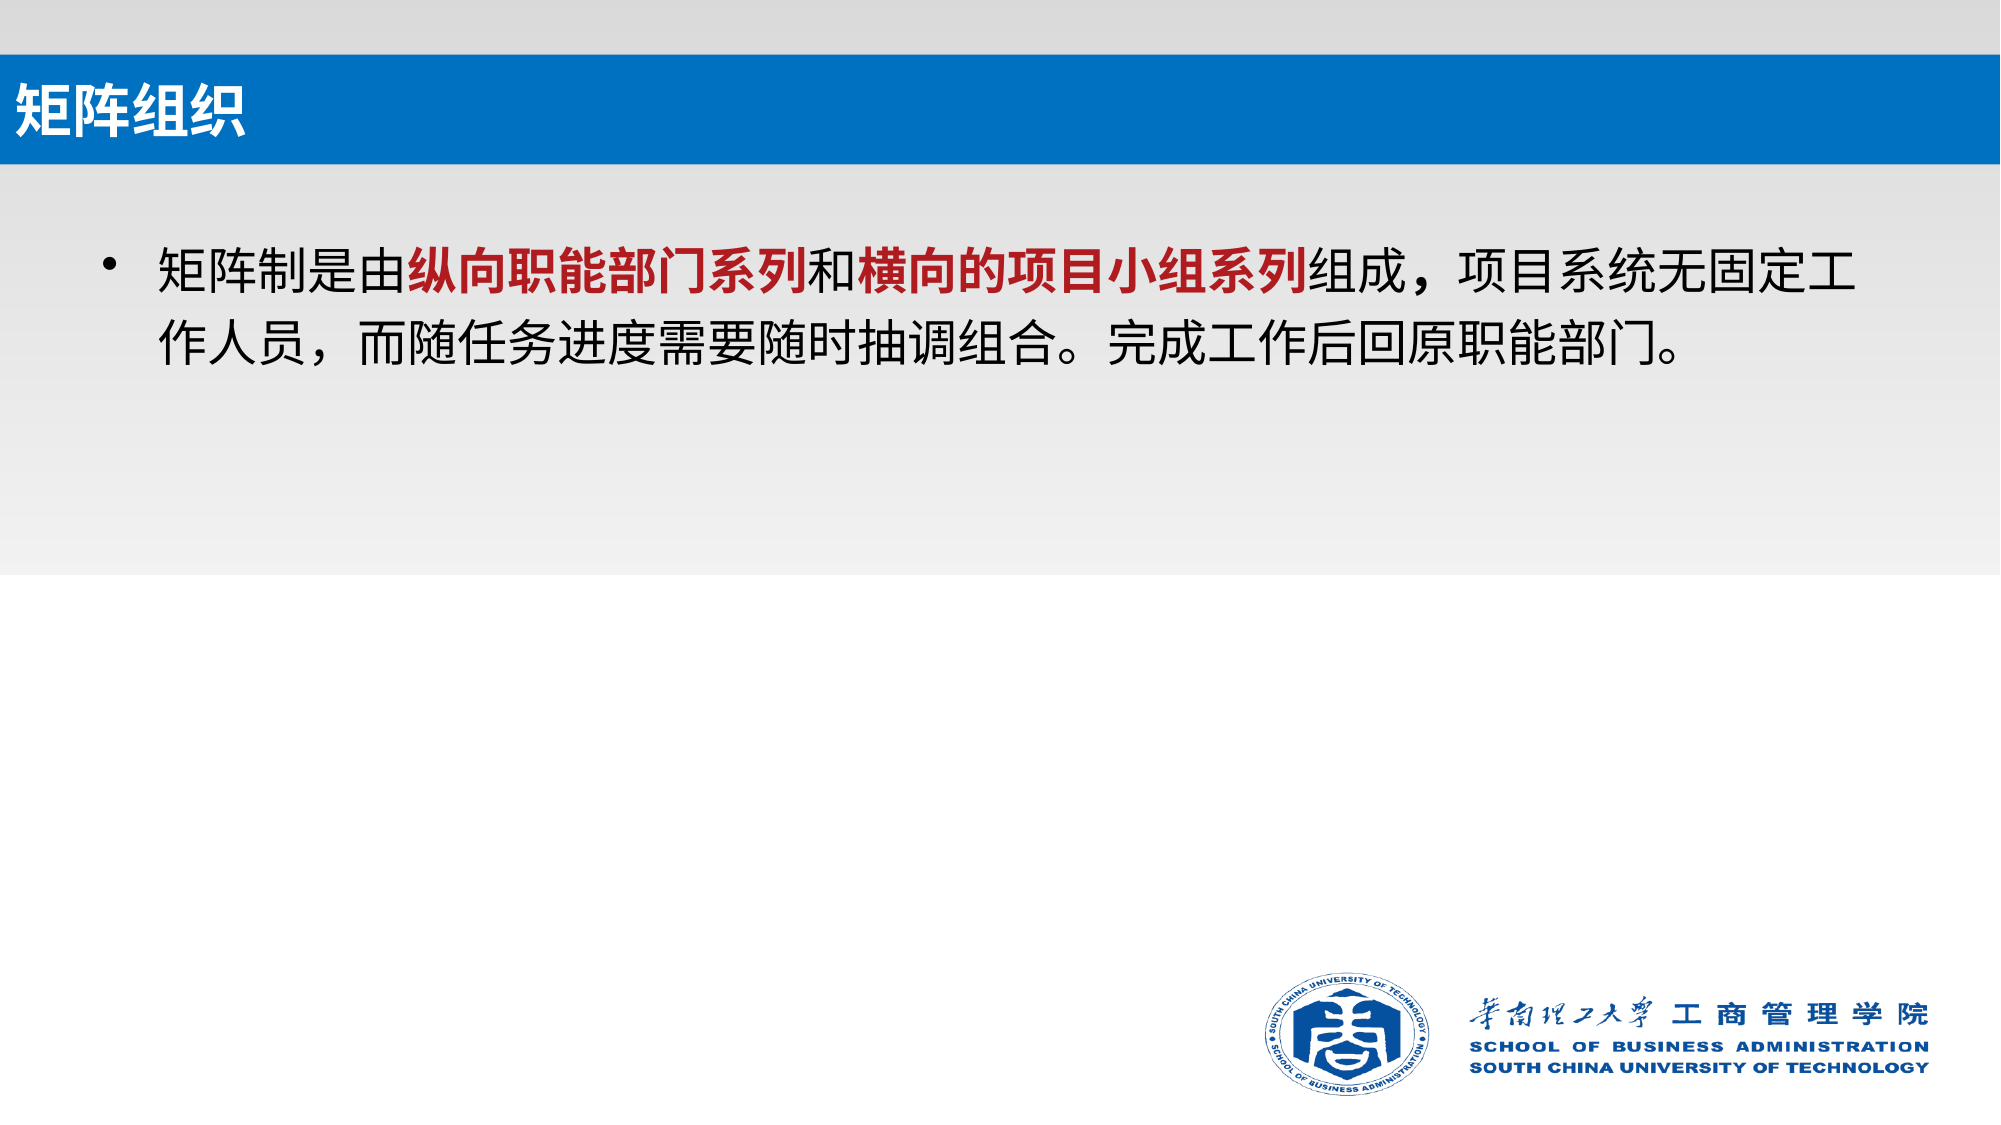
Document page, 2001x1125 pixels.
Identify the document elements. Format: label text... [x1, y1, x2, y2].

list 矩阵制是由纵向职能部门系列和横向的项目小组系列组成，项目系统无固定工作人员，而随任务进度需要随时抽调组合。完成工作后回原职能部门。 [86, 219, 1898, 873]
title 矩阵组织 [0, 54, 2000, 165]
picture [1241, 941, 1961, 1125]
